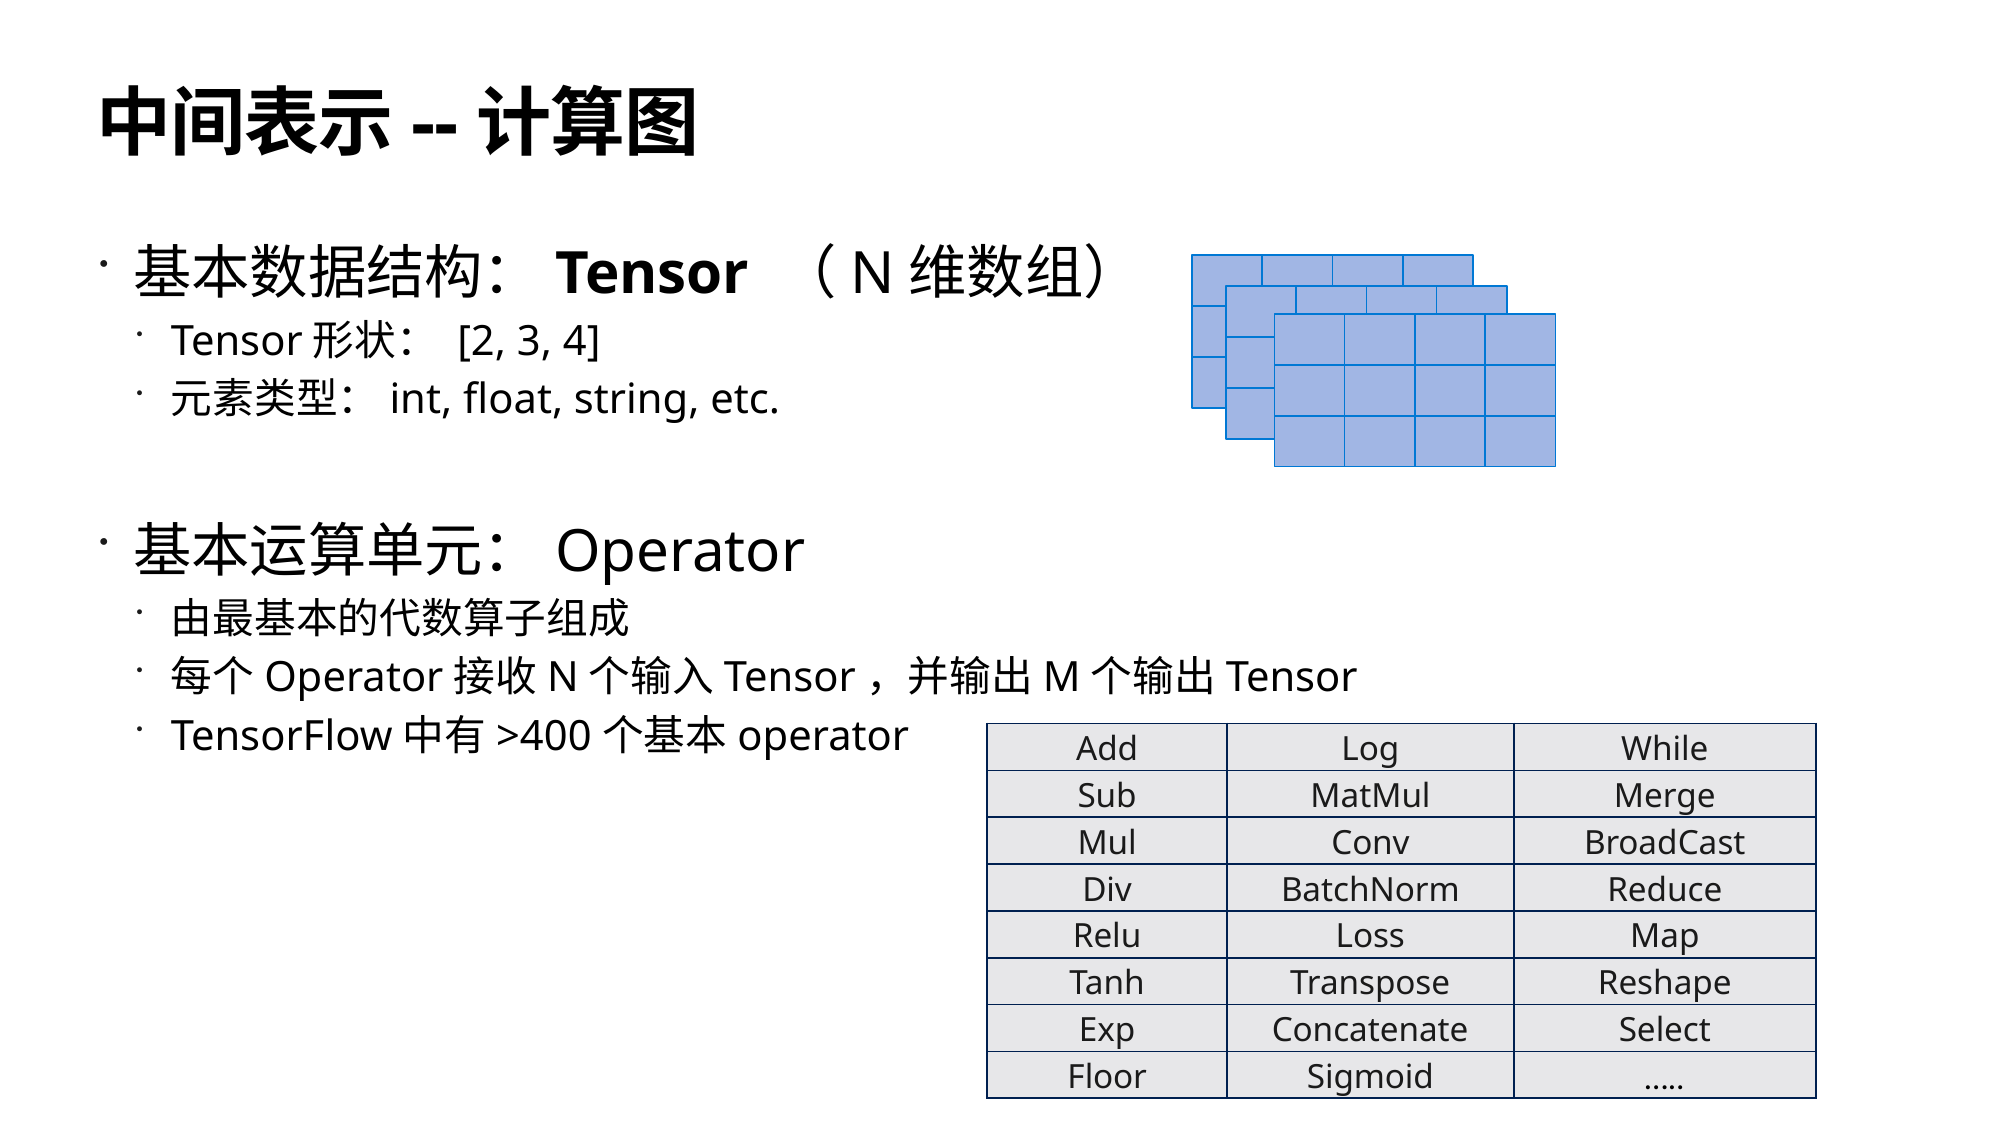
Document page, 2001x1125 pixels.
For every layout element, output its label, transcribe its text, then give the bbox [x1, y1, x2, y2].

table_cell Merge [1515, 771, 1815, 816]
table_cell Tanh [988, 959, 1226, 1004]
table_cell Relu [988, 912, 1226, 957]
table_cell BroadCast [1515, 818, 1815, 863]
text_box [1225, 285, 1508, 440]
table_cell BatchNorm [1228, 865, 1513, 910]
table_header Add [988, 724, 1226, 770]
table_cell MatMul [1228, 771, 1513, 816]
table_cell Div [988, 865, 1226, 910]
table_cell Reshape [1515, 959, 1815, 1004]
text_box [1191, 254, 1474, 409]
table_cell Reduce [1515, 865, 1815, 910]
table_cell Map [1515, 912, 1815, 957]
table_cell Sub [988, 771, 1226, 816]
table_cell Select [1515, 1005, 1815, 1051]
table_header Log [1228, 724, 1513, 770]
table_cell Mul [988, 818, 1226, 863]
table_cell Loss [1228, 912, 1513, 957]
table_cell Conv [1228, 818, 1513, 863]
table_cell Concatenate [1228, 1005, 1513, 1051]
list 基本数据结构：Tensor （N维数组） Tensor形状： [2, 3, 4] 元素类型：int, float, string, etc. 基本运算单元：Operator 由最基本的代数算子组成 每个Operator接收N个输入Tensor，并输出M个输出Tensor TensorFlow中有>400个基本operator [95, 235, 1904, 840]
table_cell Floor [988, 1052, 1226, 1097]
table_cell Sigmoid [1228, 1052, 1513, 1097]
table_cell Exp [988, 1005, 1226, 1051]
table_cell Transpose [1228, 959, 1513, 1004]
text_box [1274, 313, 1556, 467]
table_cell ….. [1515, 1052, 1815, 1097]
title 中间表示--计算图 [96, 75, 1904, 166]
table_header While [1515, 724, 1815, 770]
